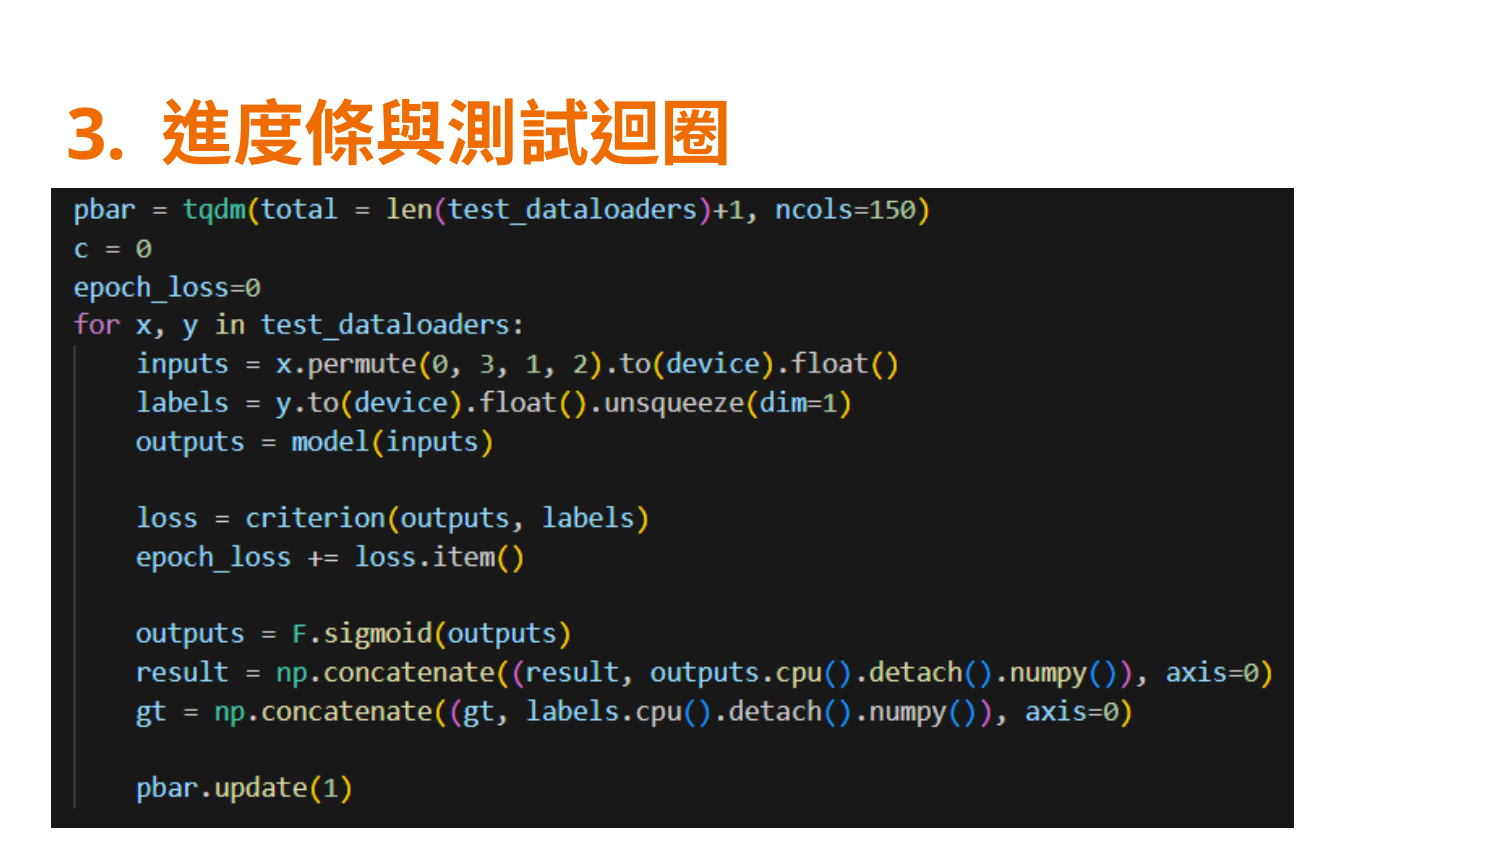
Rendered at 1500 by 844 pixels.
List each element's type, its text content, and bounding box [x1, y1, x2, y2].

title 3. 進度條與測試迴圈 [51, 72, 1449, 189]
picture [50, 188, 1294, 828]
